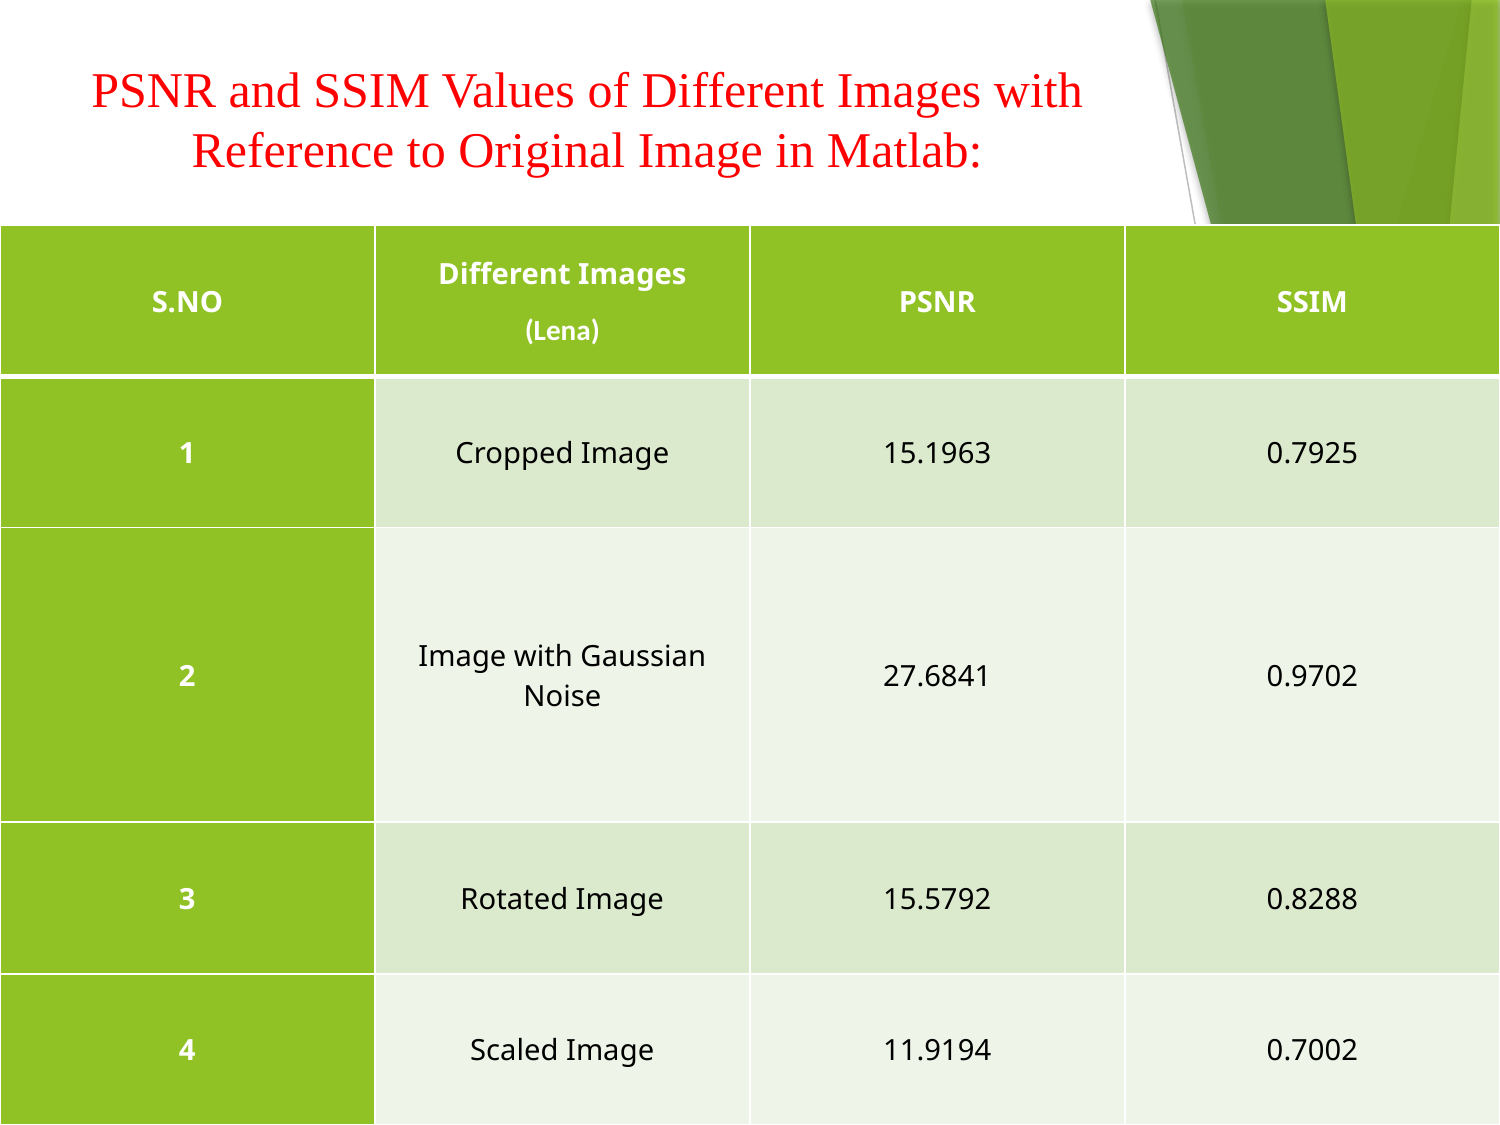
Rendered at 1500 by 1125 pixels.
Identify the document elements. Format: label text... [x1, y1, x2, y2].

table_header SSIM [1126, 226, 1499, 374]
table_cell Cropped Image [376, 379, 749, 527]
table_cell 4 [1, 975, 374, 1124]
text_box PSNR and SSIM Values of Different Images with Reference to Original Image in Matlab: [62, 49, 1113, 185]
table_cell 11.9194 [751, 975, 1124, 1124]
table_cell 0.9702 [1126, 528, 1499, 821]
table_cell 0.8288 [1126, 823, 1499, 973]
table_cell 2 [1, 528, 374, 821]
table_cell 15.1963 [751, 379, 1124, 527]
table_header PSNR [751, 226, 1124, 374]
table_cell Scaled Image [376, 975, 749, 1124]
table_cell 1 [1, 379, 374, 527]
table_header S.NO [1, 226, 374, 374]
table_cell 0.7002 [1126, 975, 1499, 1124]
table_cell Rotated Image [376, 823, 749, 973]
table_cell 15.5792 [751, 823, 1124, 973]
table_header Different Images (Lena) [376, 226, 749, 374]
table_cell 27.6841 [751, 528, 1124, 821]
table_cell 3 [1, 823, 374, 973]
table_cell Image with Gaussian Noise [376, 528, 749, 821]
table_cell 0.7925 [1126, 379, 1499, 527]
